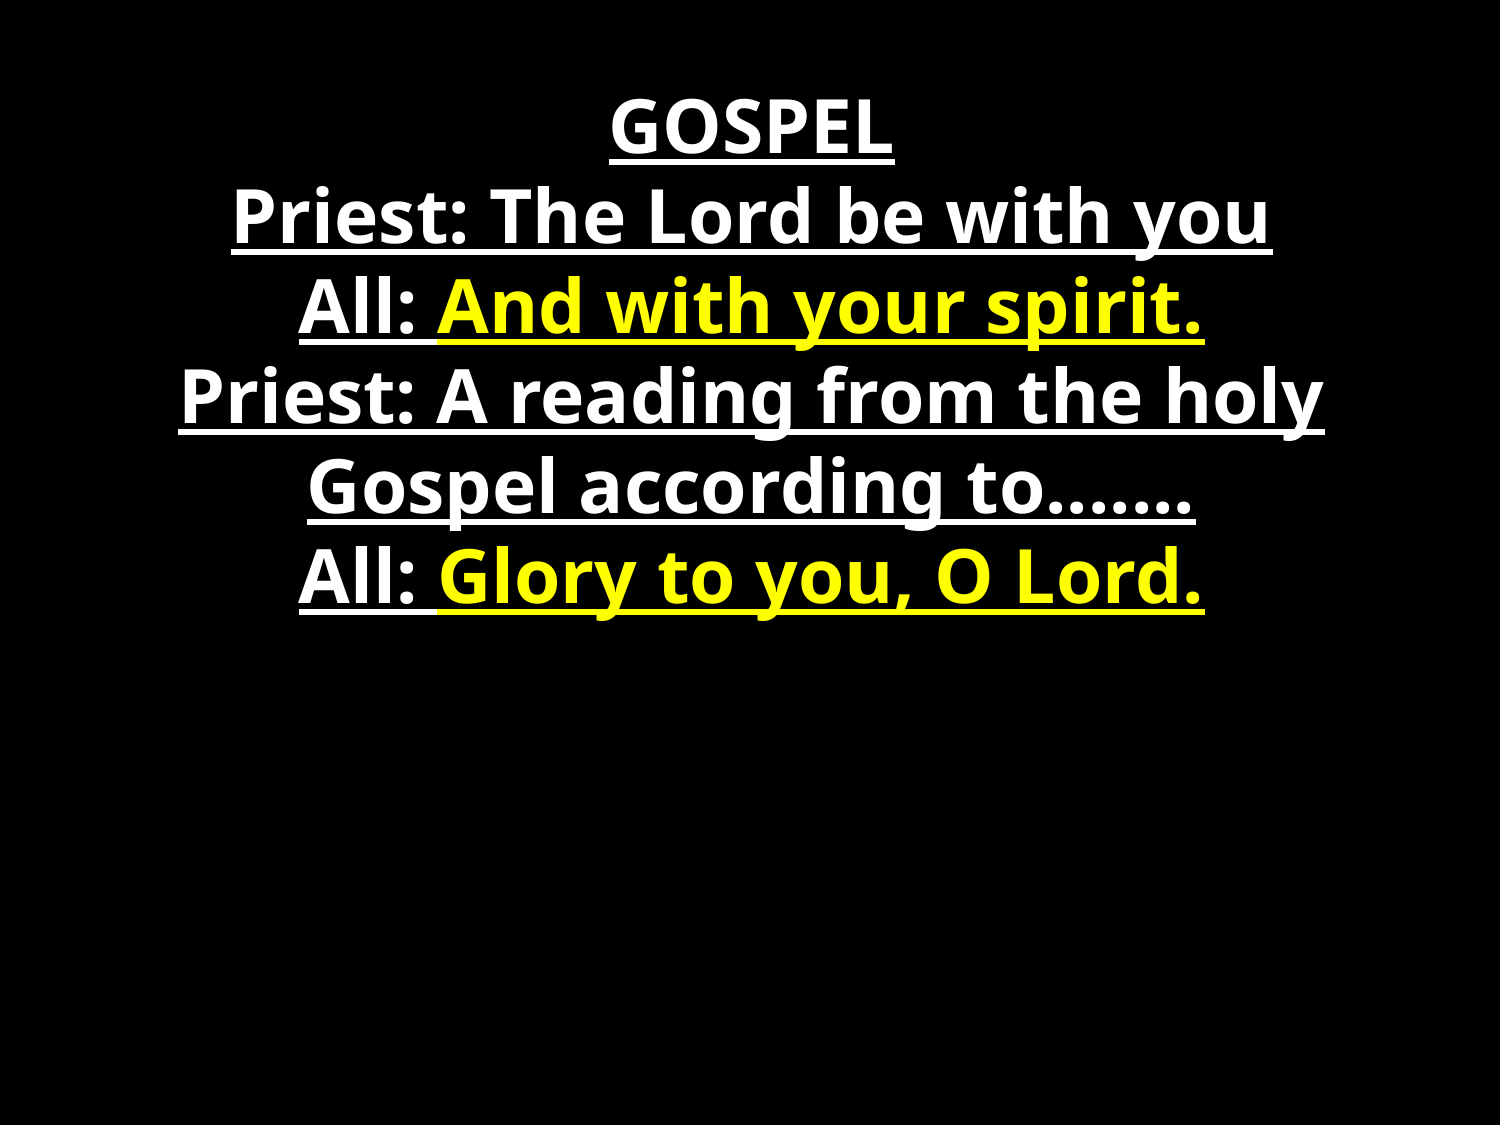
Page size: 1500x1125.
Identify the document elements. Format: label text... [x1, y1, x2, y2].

title GOSPEL Priest: The Lord be with you All: And with your spirit. Priest: A reading from the holy Gospel according to....... All: Glory to you, O Lord. [76, 66, 1428, 632]
